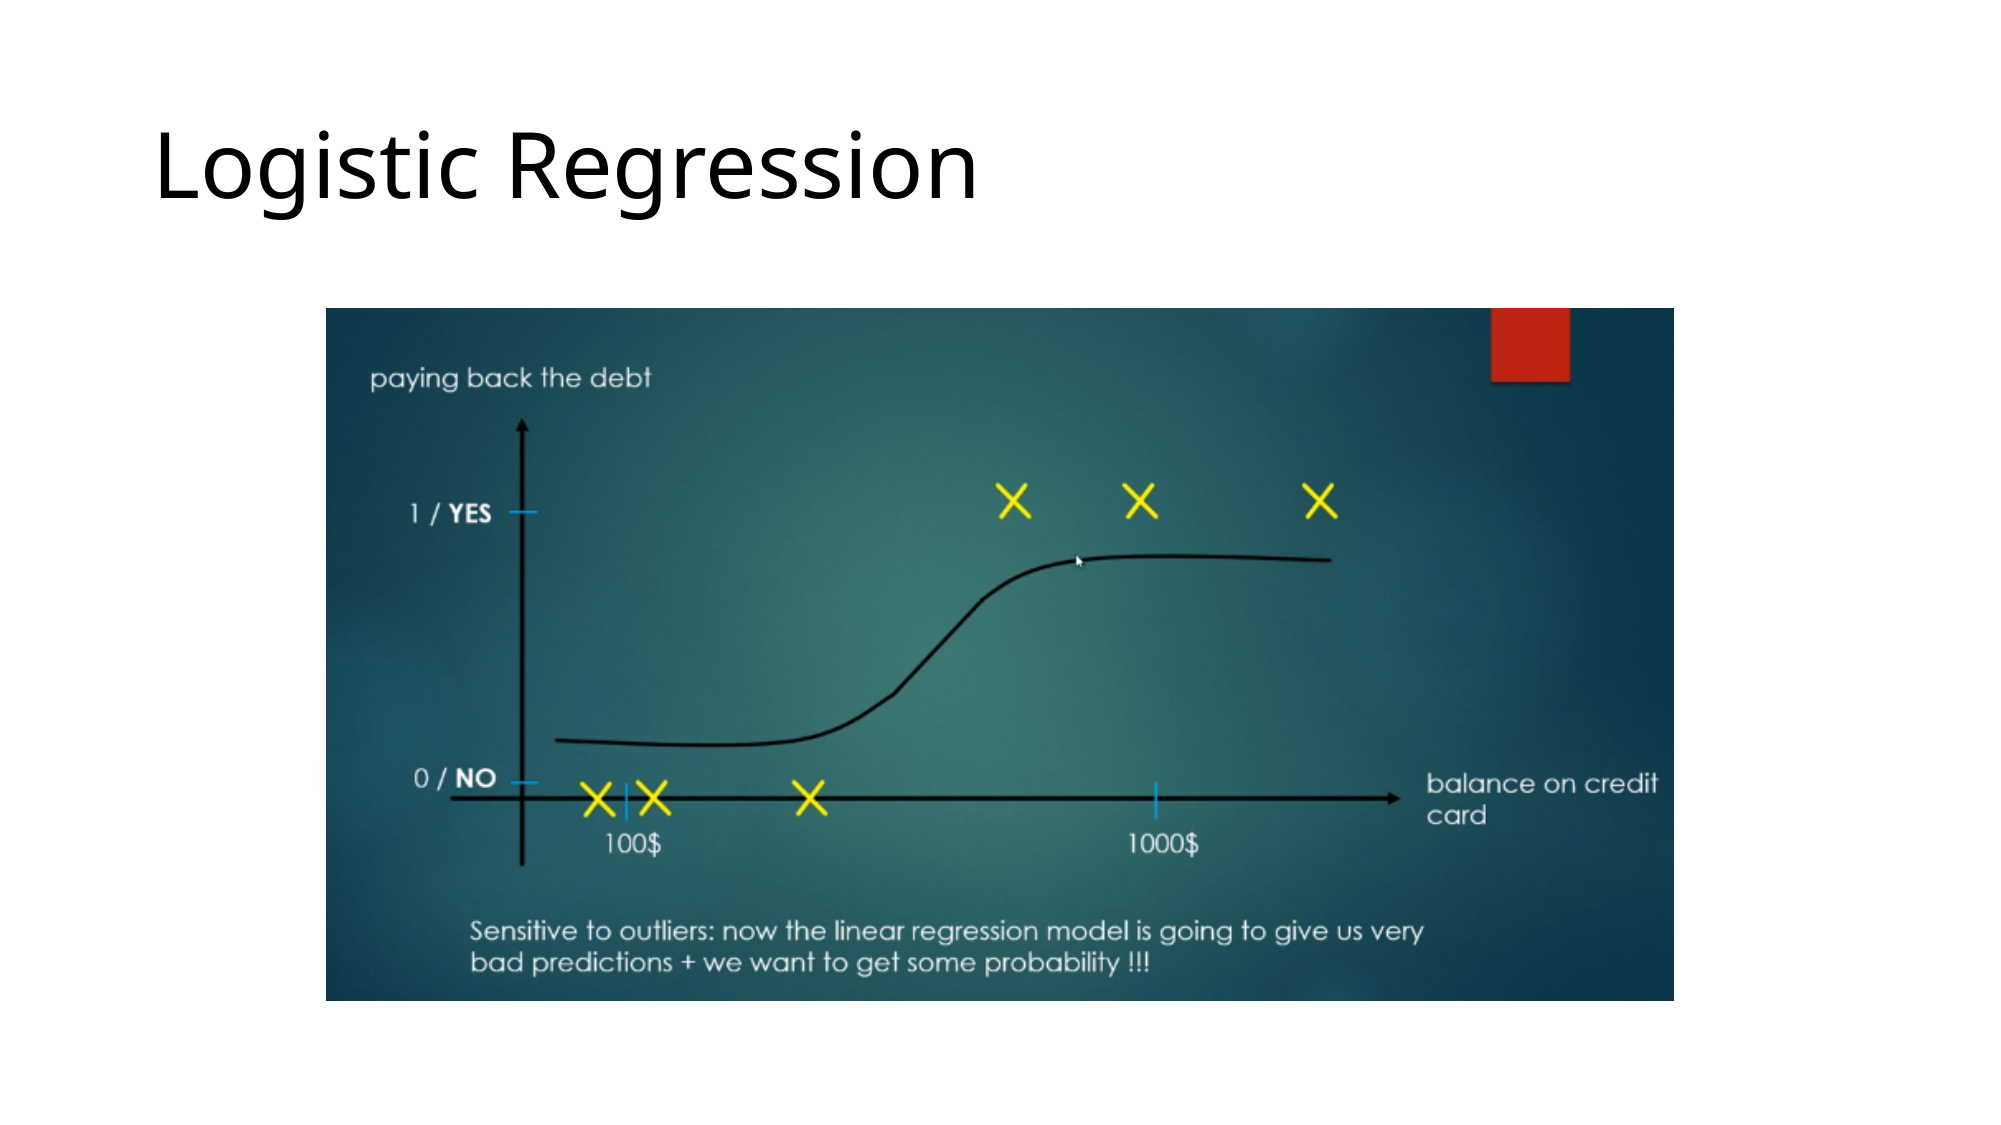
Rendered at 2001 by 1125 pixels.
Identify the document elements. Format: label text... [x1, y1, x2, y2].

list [326, 308, 1674, 1002]
title Logistic Regression [137, 59, 1863, 278]
